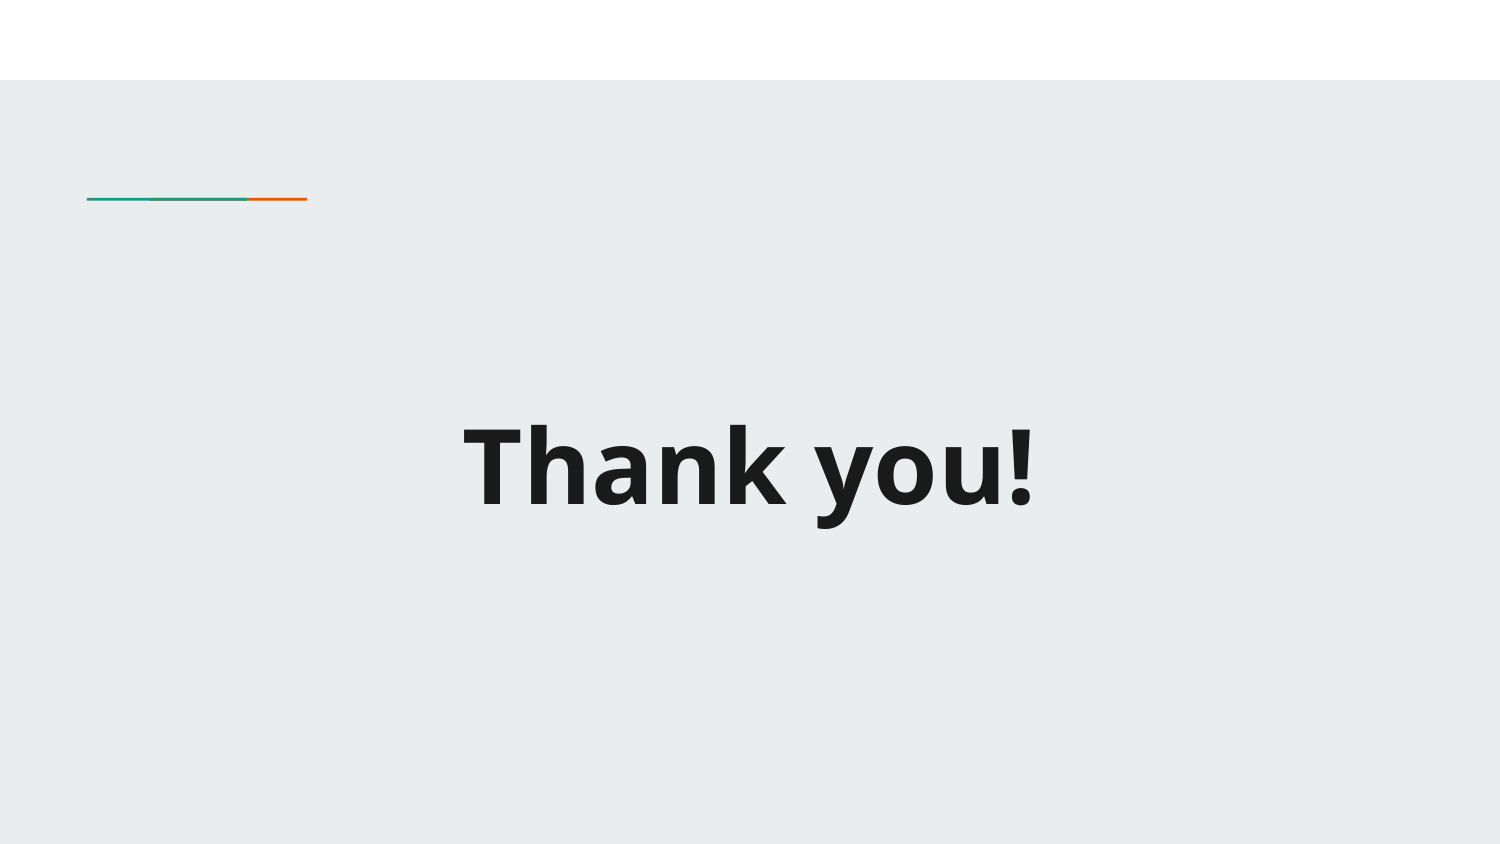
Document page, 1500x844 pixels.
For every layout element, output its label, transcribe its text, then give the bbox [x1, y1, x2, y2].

title Thank you! [119, 385, 1381, 559]
